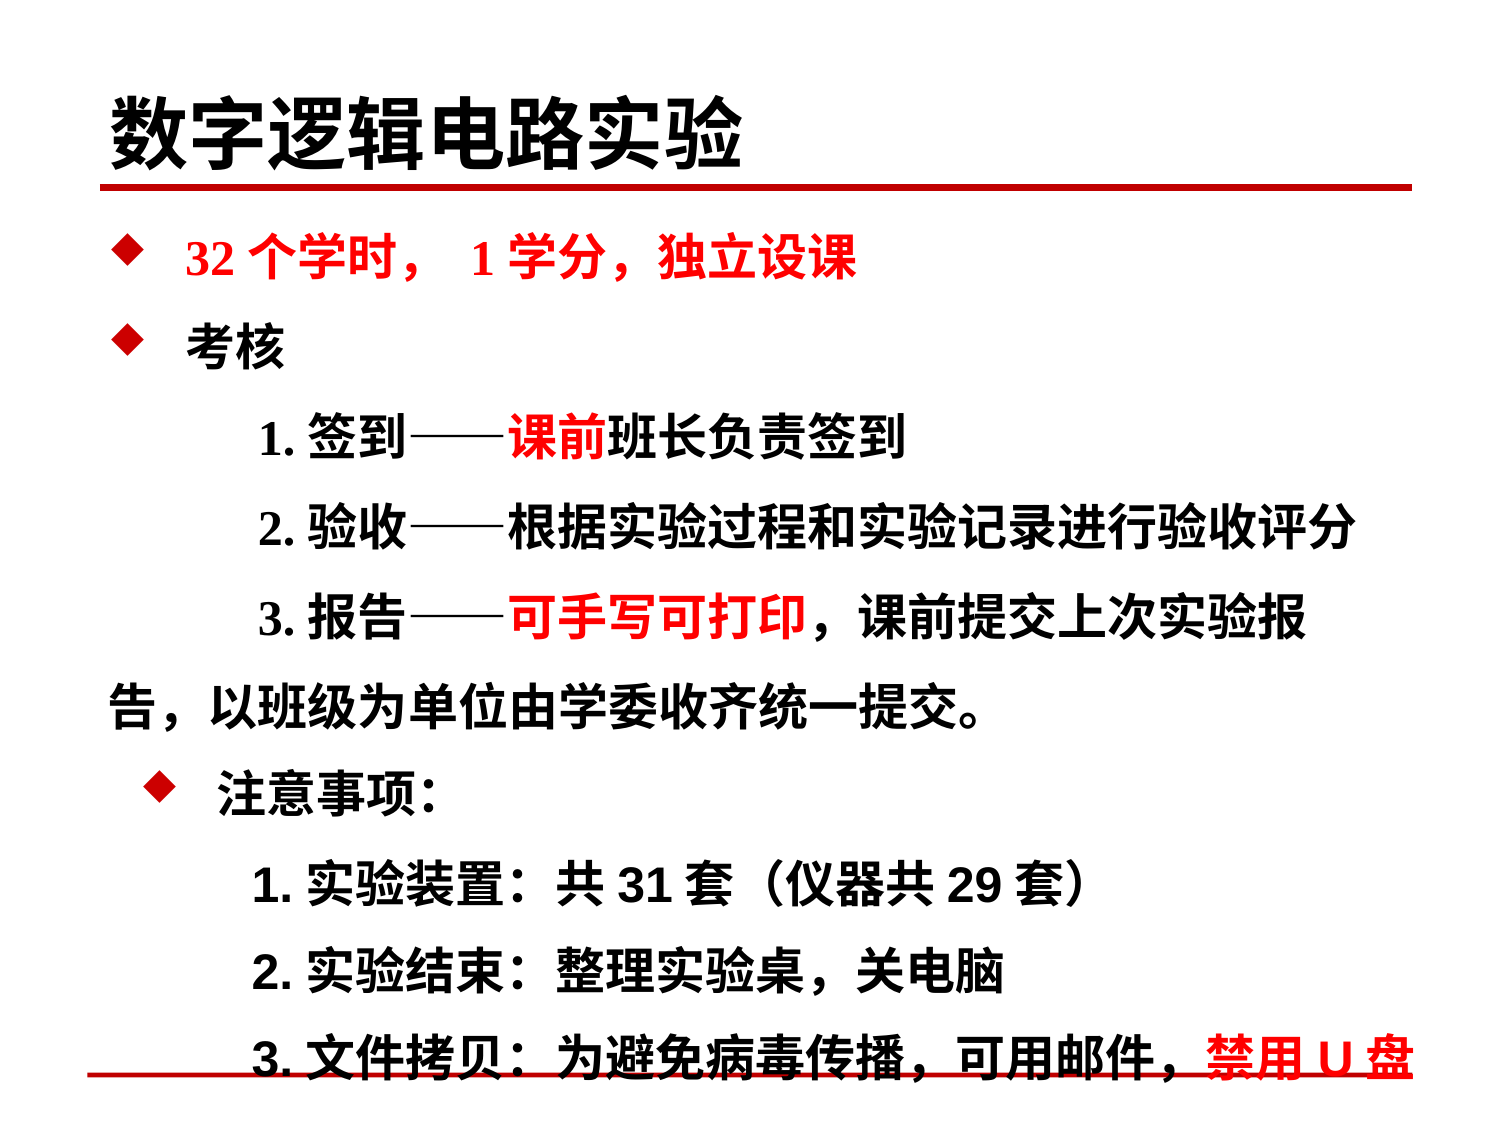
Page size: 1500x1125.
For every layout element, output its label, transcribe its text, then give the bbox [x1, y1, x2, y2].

list 32个学时， 1学分，独立设课 考核 1.签到——课前班长负责签到 2.验收——根据实验过程和实验记录进行验收评分 3.报告——可手写可打印，课前提交上次实验报告，以班级为单位由学委收齐统一提交。 [92, 187, 1413, 726]
text_box 注意事项： 1.实验装置：共31套（仪器共29套） 2.实验结束：整理实验桌，关电脑 3.文件拷贝：为避免病毒传播，可用邮件，禁用U盘 [124, 724, 1475, 1094]
title 数字逻辑电路实验 [93, 49, 1407, 187]
